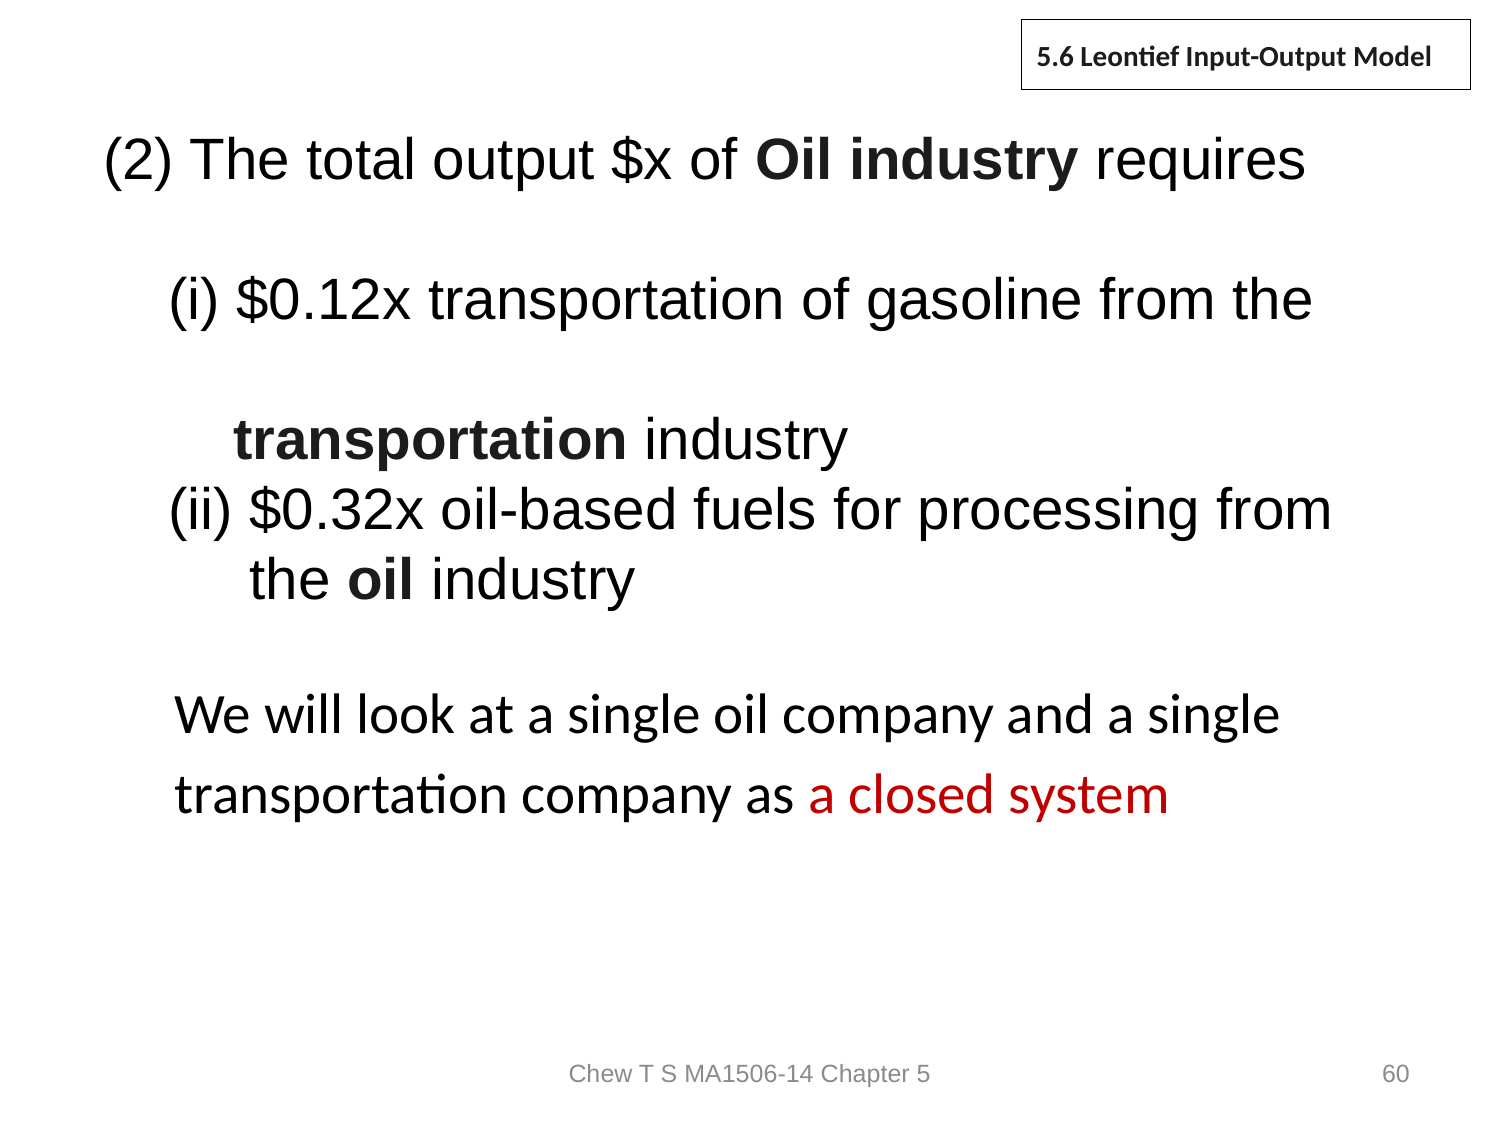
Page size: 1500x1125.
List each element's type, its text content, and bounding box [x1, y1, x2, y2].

slide_number 60 [1074, 1042, 1425, 1103]
text_box (2) The total output $x of Oil industry requires (i) $0.12x transportation of gasoline from the transportation industry (ii) $0.32x oil-based fuels for processing from the oil industry [88, 113, 1366, 619]
list We will look at a single oil company and a single transportation company as a closed system [159, 668, 1436, 833]
title 5.6 Leontief Input-Output Model [1021, 19, 1471, 90]
footer Chew T S MA1506-14 Chapter 5 [512, 1042, 988, 1103]
